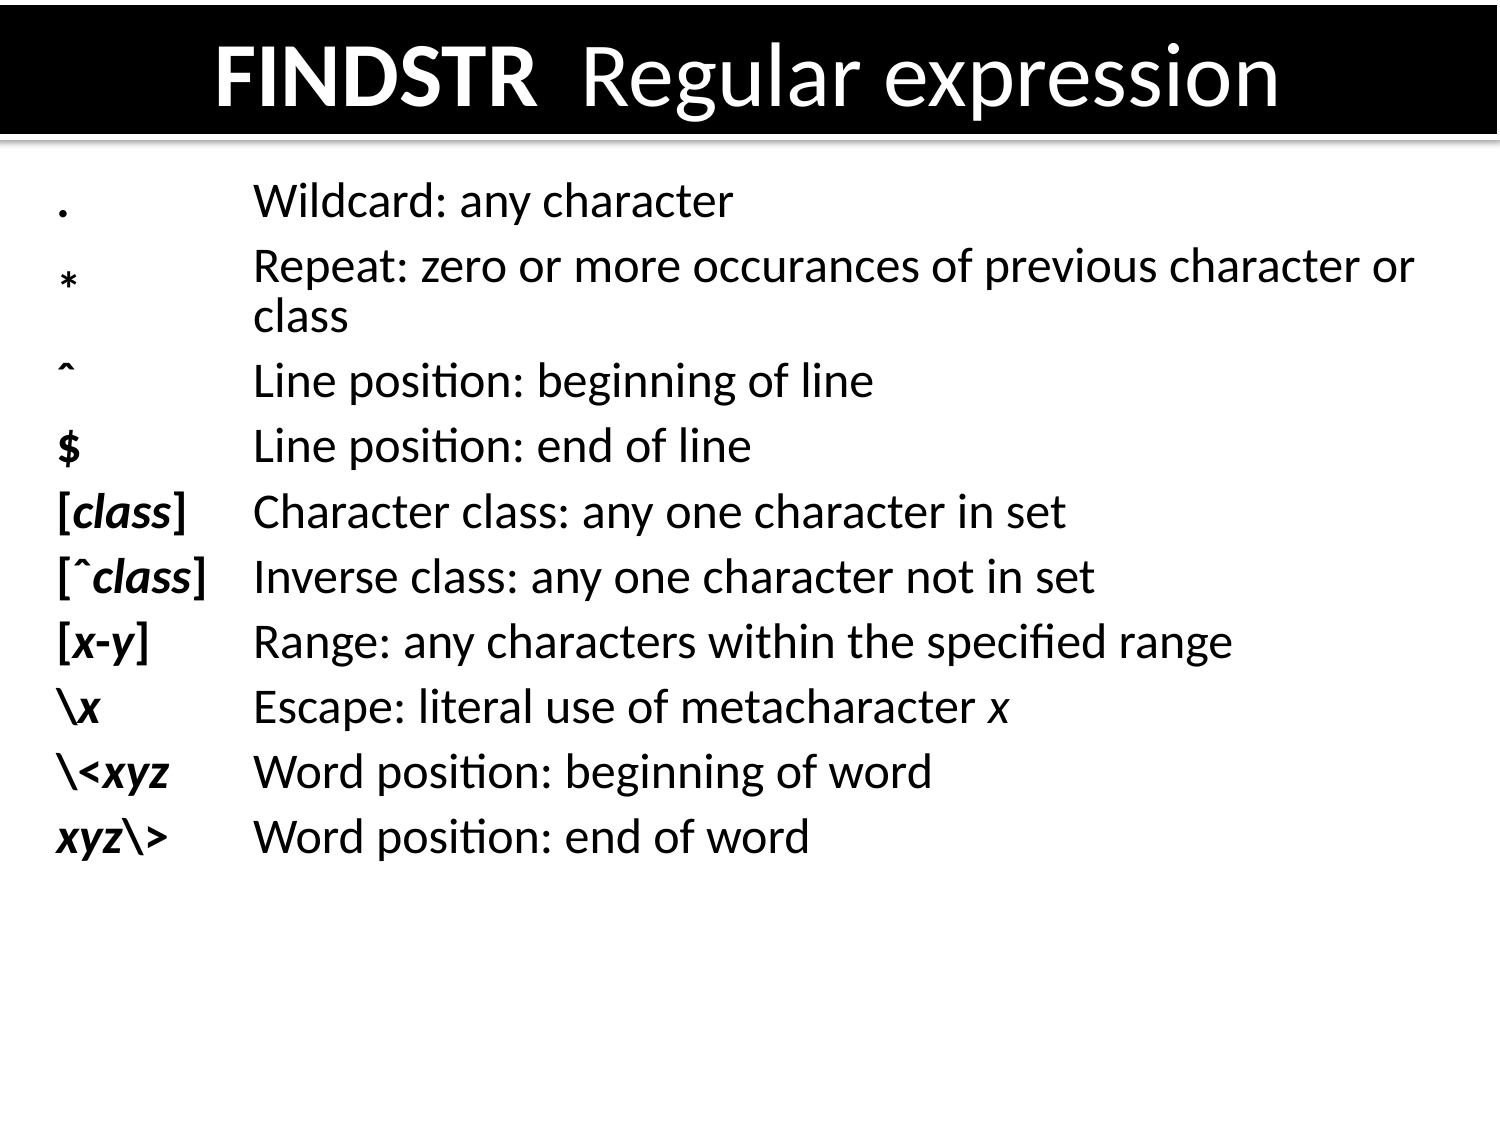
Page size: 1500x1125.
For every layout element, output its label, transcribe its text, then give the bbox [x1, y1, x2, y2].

table_cell [x-y] [41, 613, 238, 678]
table_cell Word position: beginning of word [238, 743, 1435, 808]
table_cell \x [41, 678, 238, 743]
table_header . [41, 173, 238, 238]
table_cell Range: any characters within the specified range [238, 613, 1435, 678]
table_cell Line position: end of line [238, 418, 1435, 483]
table_cell Escape: literal use of metacharacter x [238, 678, 1435, 743]
table_cell [ˆclass] [41, 548, 238, 613]
table_cell Line position: beginning of line [238, 353, 1435, 418]
table_header Wildcard: any character [238, 173, 1435, 238]
table_cell [class] [41, 483, 238, 548]
table_cell \<xyz [41, 743, 238, 808]
table_cell xyz\> [41, 808, 238, 873]
table_cell Word position: end of word [238, 808, 1435, 873]
table_cell * [41, 238, 238, 353]
table_cell Character class: any one character in set [238, 483, 1435, 548]
table_cell ˆ [41, 353, 238, 418]
title FINDSTR Regular expression [0, 0, 1500, 140]
table_cell Repeat: zero or more occurances of previous character or class [238, 238, 1435, 353]
table_cell Inverse class: any one character not in set [238, 548, 1435, 613]
table_cell $ [41, 418, 238, 483]
